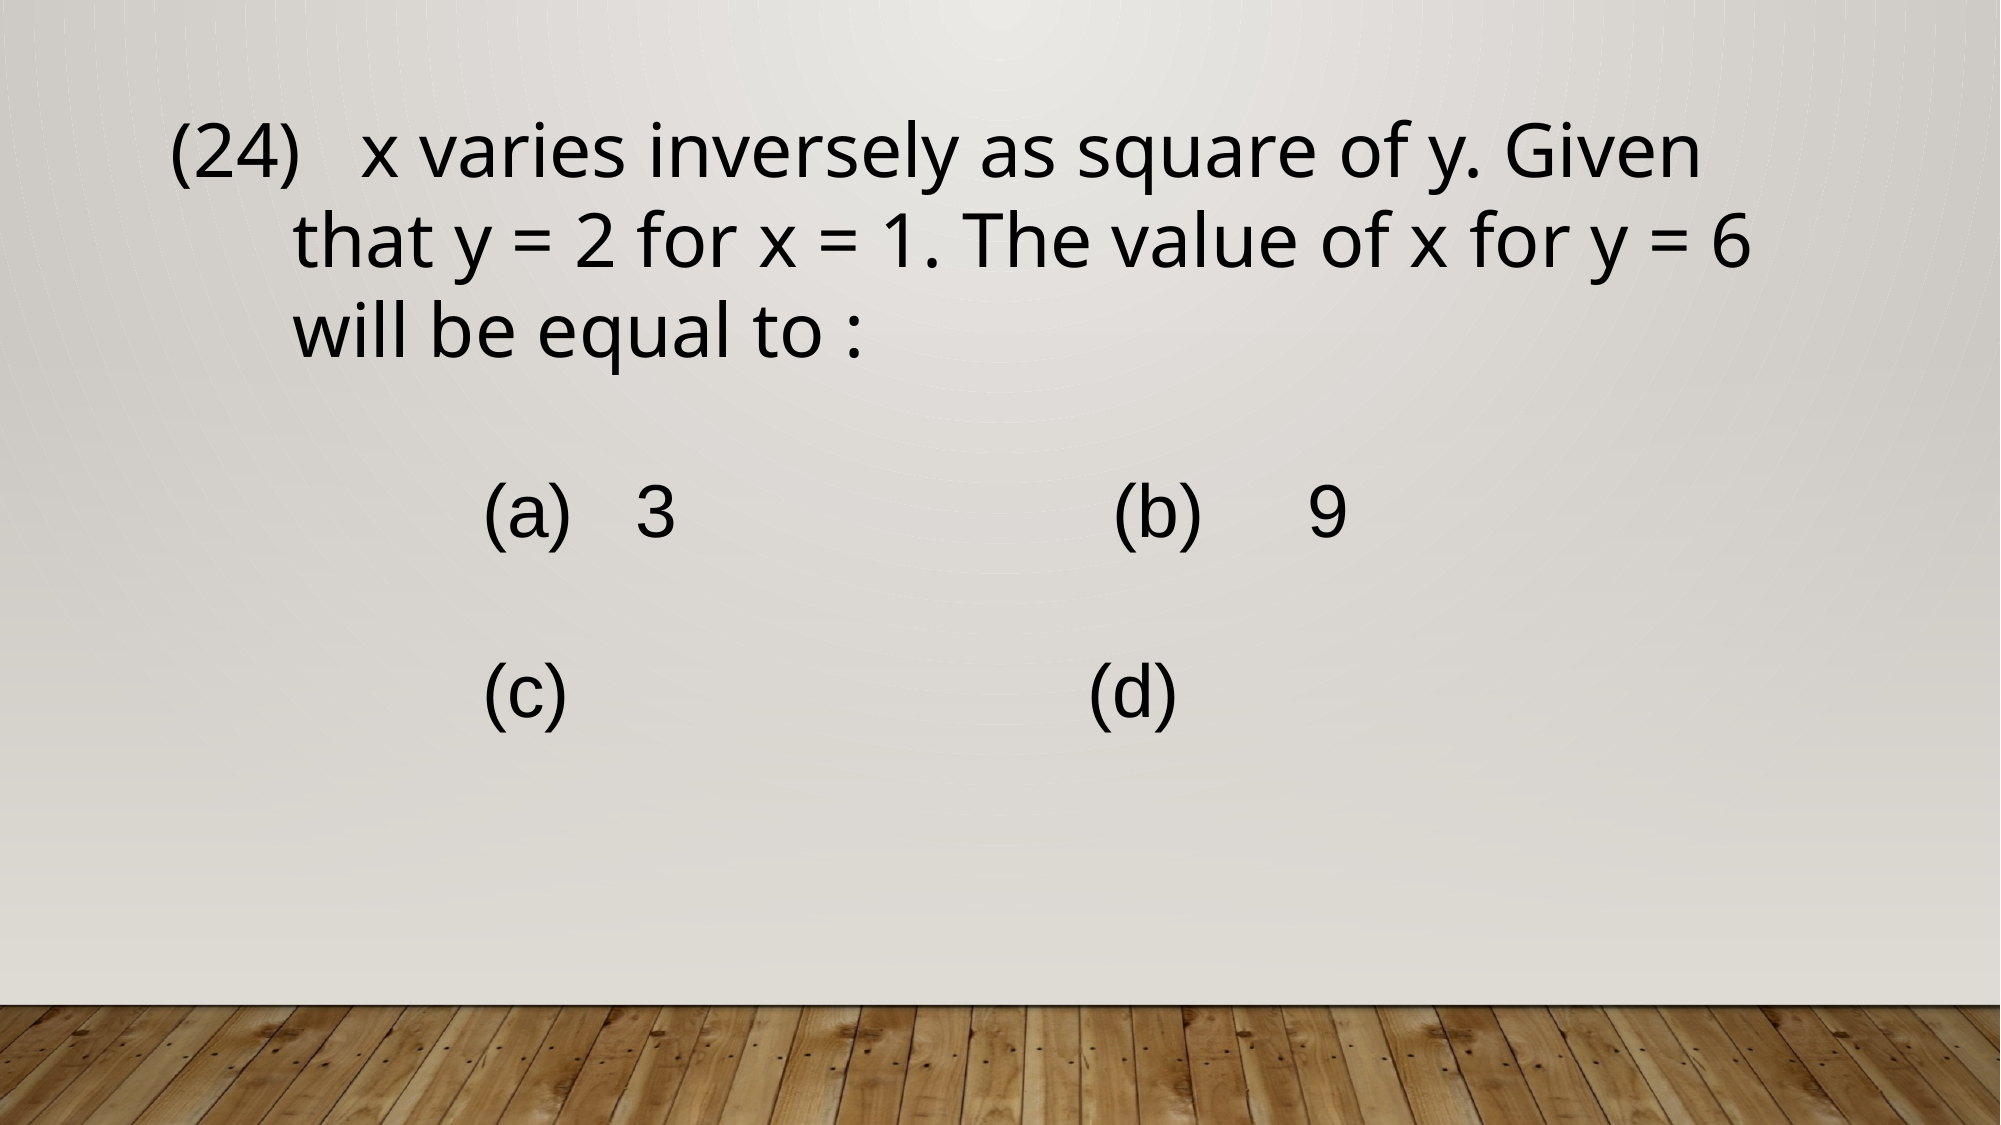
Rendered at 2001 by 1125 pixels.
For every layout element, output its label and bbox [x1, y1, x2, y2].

picture [0, 1005, 2000, 1125]
